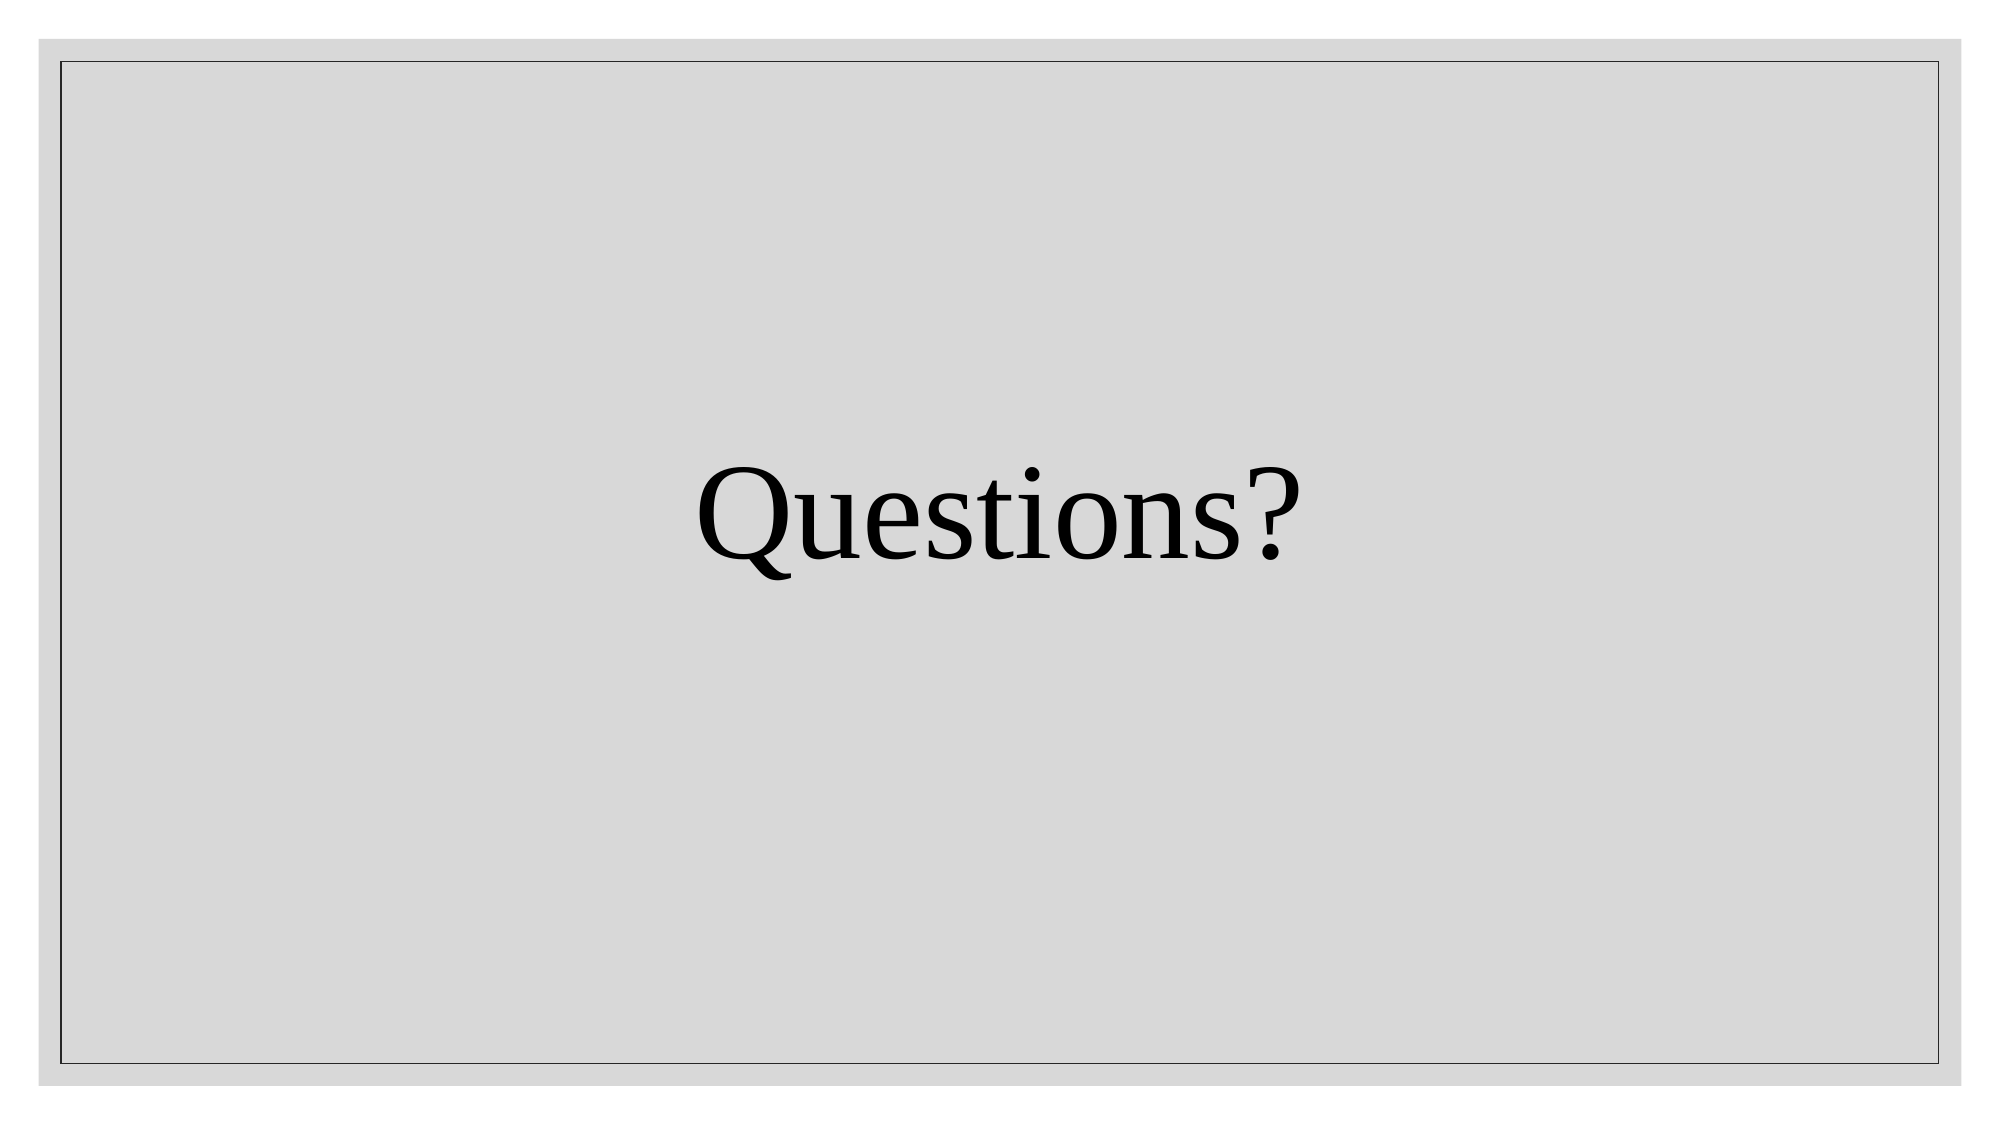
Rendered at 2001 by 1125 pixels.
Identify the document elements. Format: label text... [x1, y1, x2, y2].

text_box Questions? [347, 413, 1653, 594]
